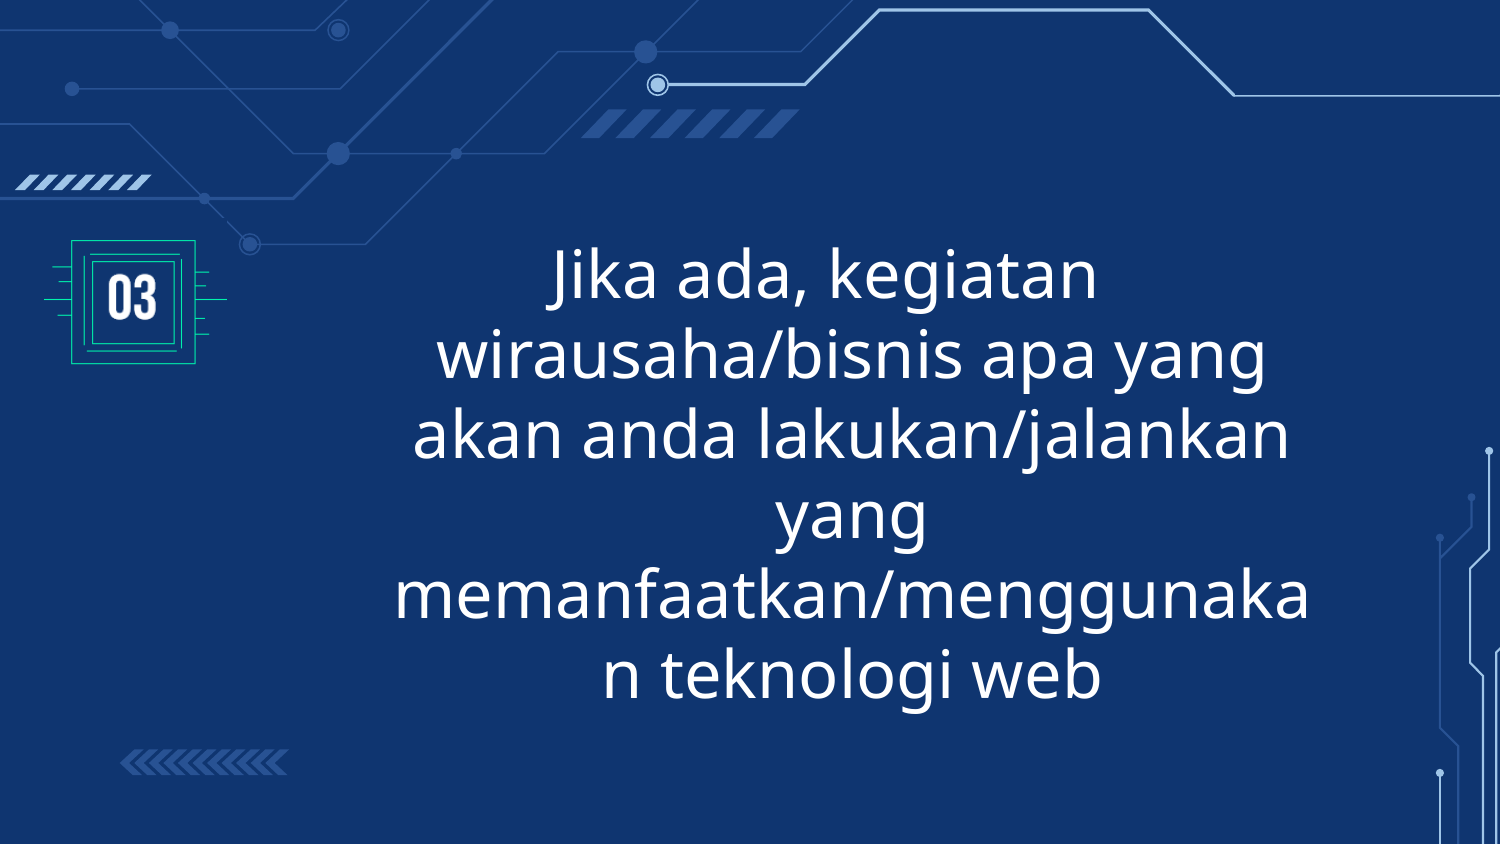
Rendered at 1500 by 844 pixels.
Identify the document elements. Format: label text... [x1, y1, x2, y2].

picture [43, 218, 227, 380]
subtitle Jika ada, kegiatan wirausaha/bisnis apa yang akan anda lakukan/jalankan yang memanfaatkan/menggunakan teknologi web [311, 379, 1320, 566]
